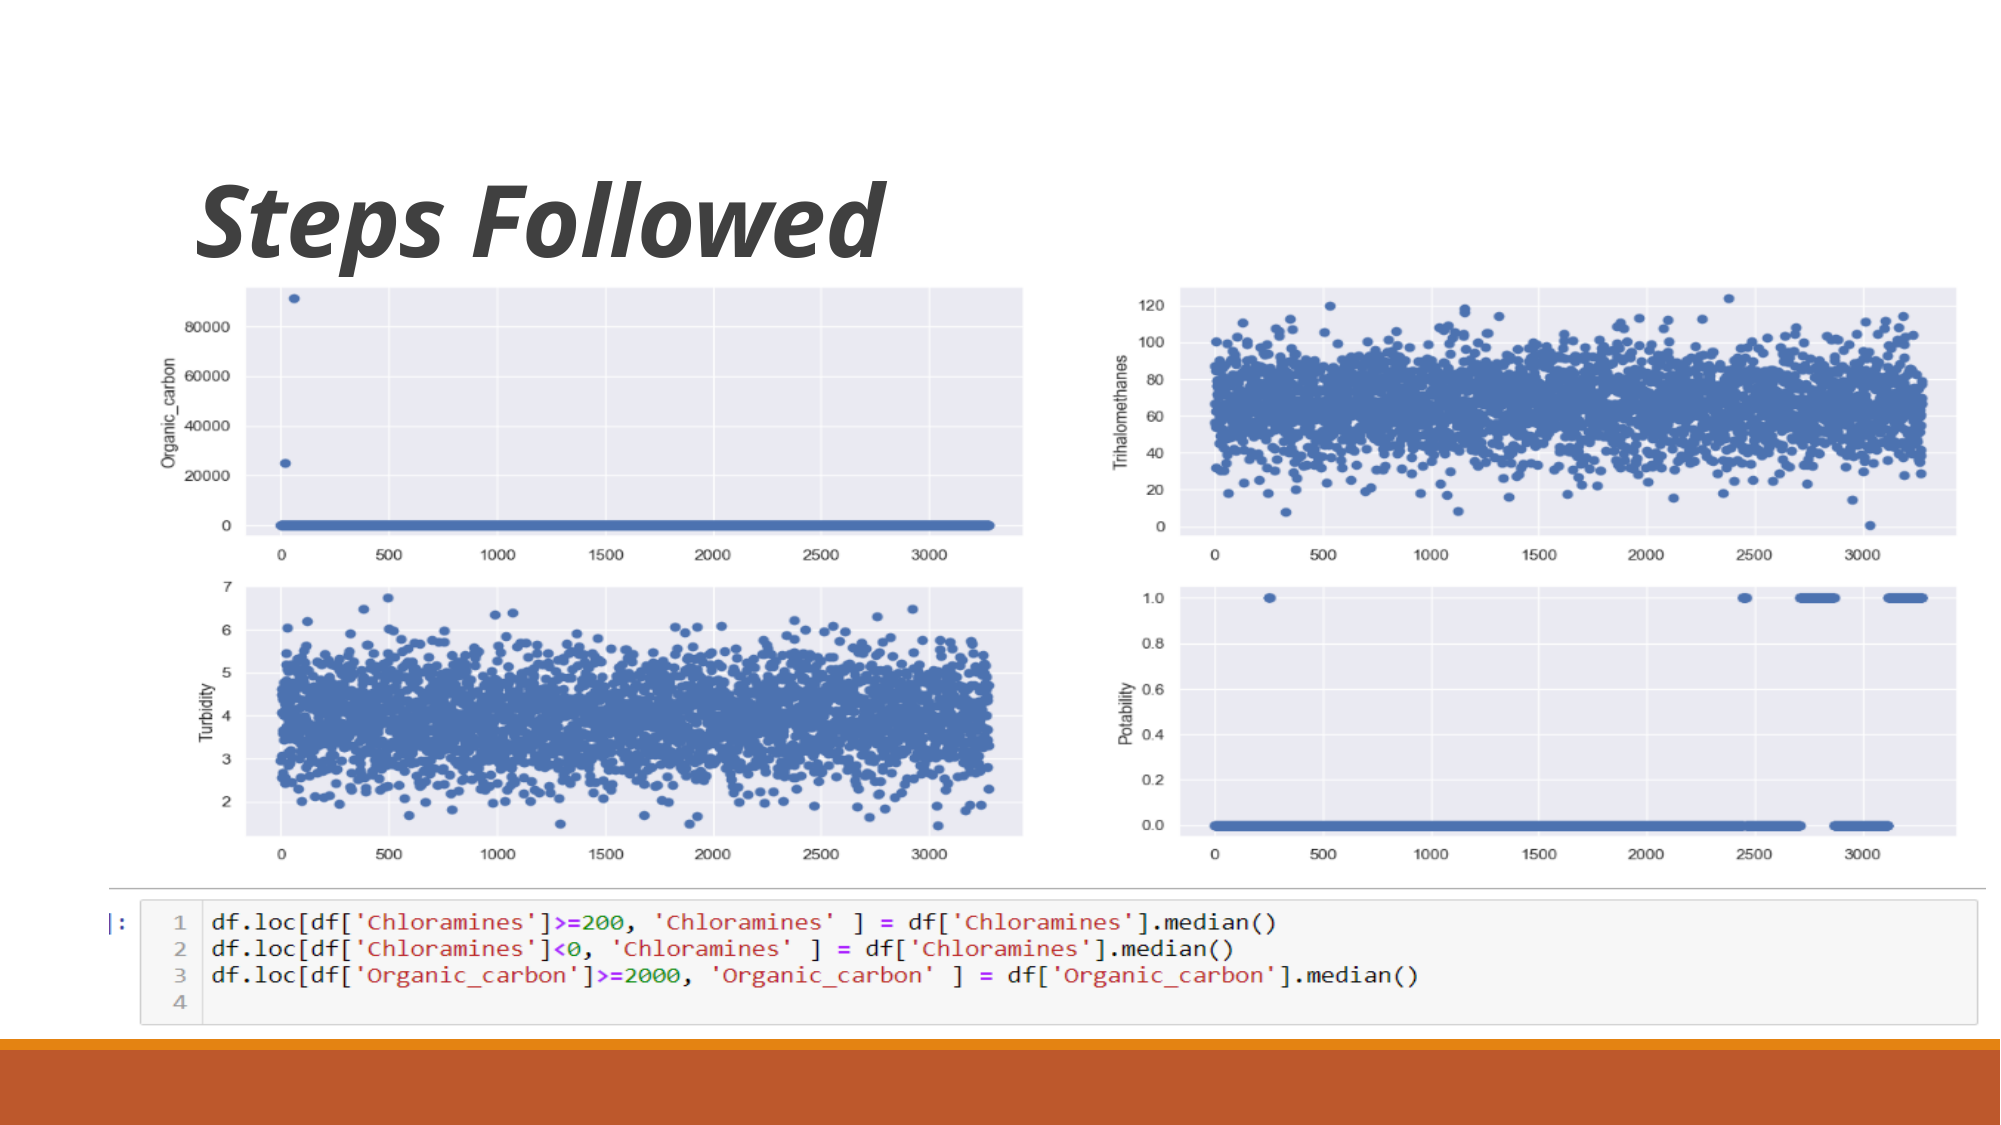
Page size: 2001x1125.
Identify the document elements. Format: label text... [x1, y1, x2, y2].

title Steps Followed [180, 47, 1830, 273]
picture [109, 276, 1986, 1033]
